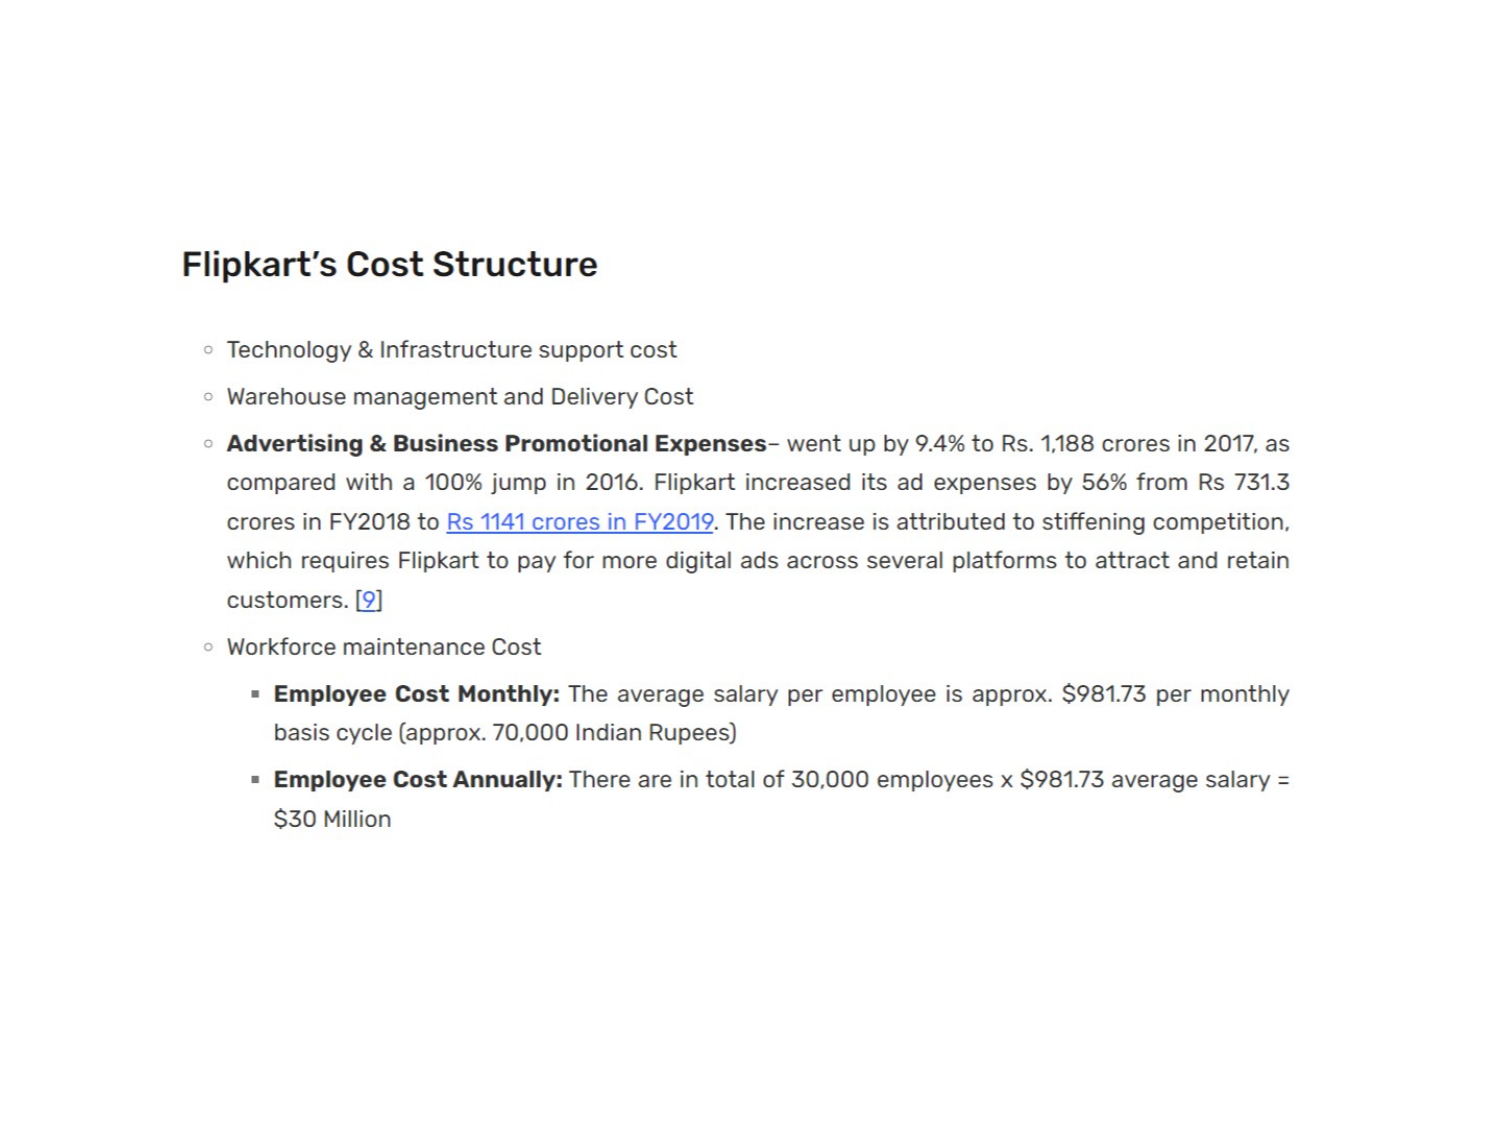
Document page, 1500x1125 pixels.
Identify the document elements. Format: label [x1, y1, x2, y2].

picture [176, 223, 1324, 902]
